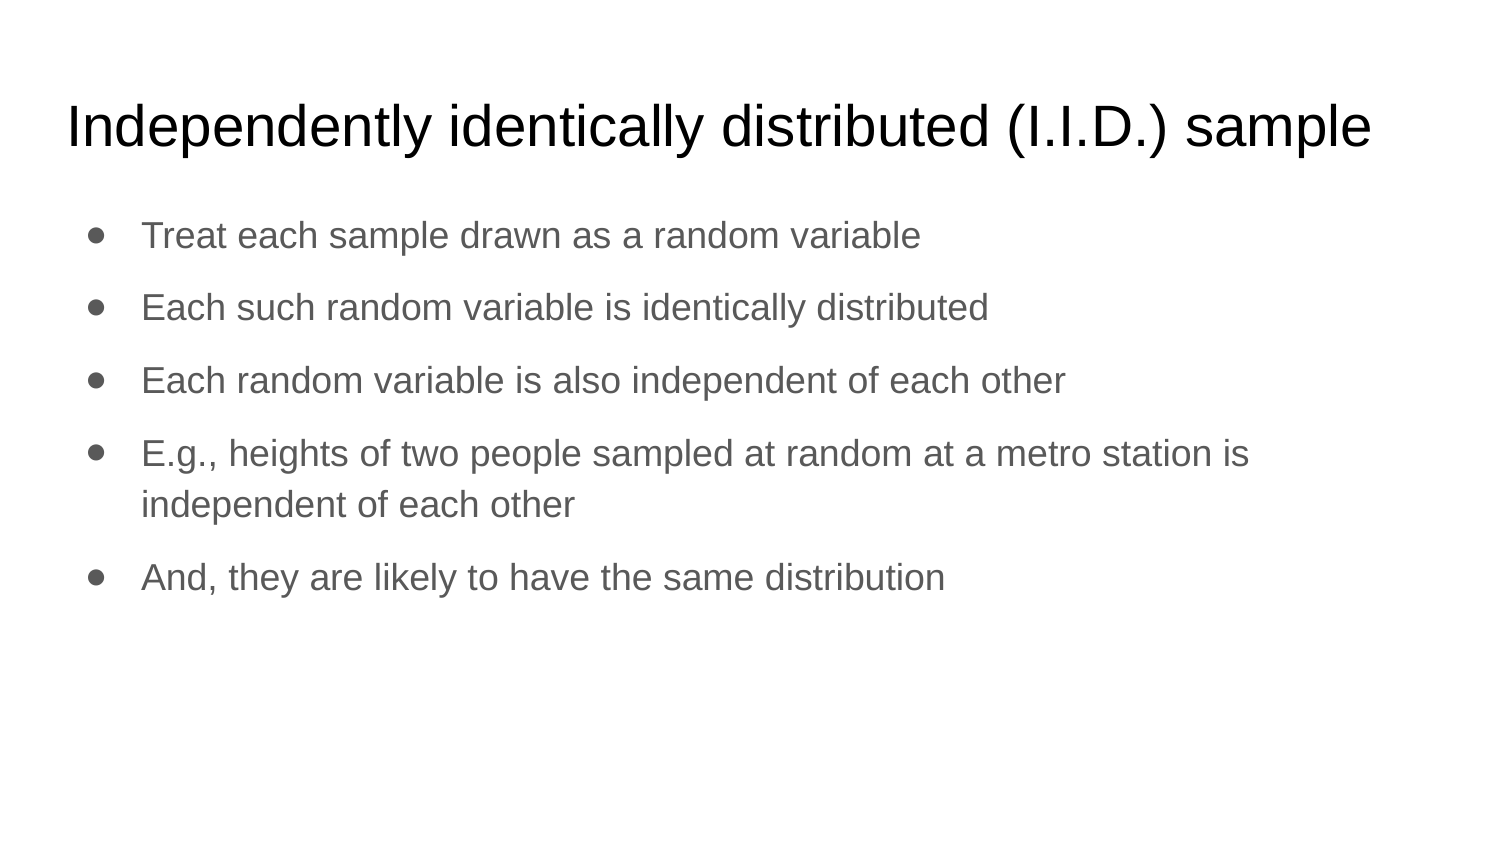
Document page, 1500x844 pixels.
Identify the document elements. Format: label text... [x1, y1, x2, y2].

title Independently identically distributed (I.I.D.) sample [51, 72, 1449, 167]
list Treat each sample drawn as a random variable Each such random variable is identically distributed Each random variable is also independent of each other E.g., heights of two people sampled at random at a metro station is independent of each other And, they are likely to have the same distribution [51, 189, 1449, 750]
